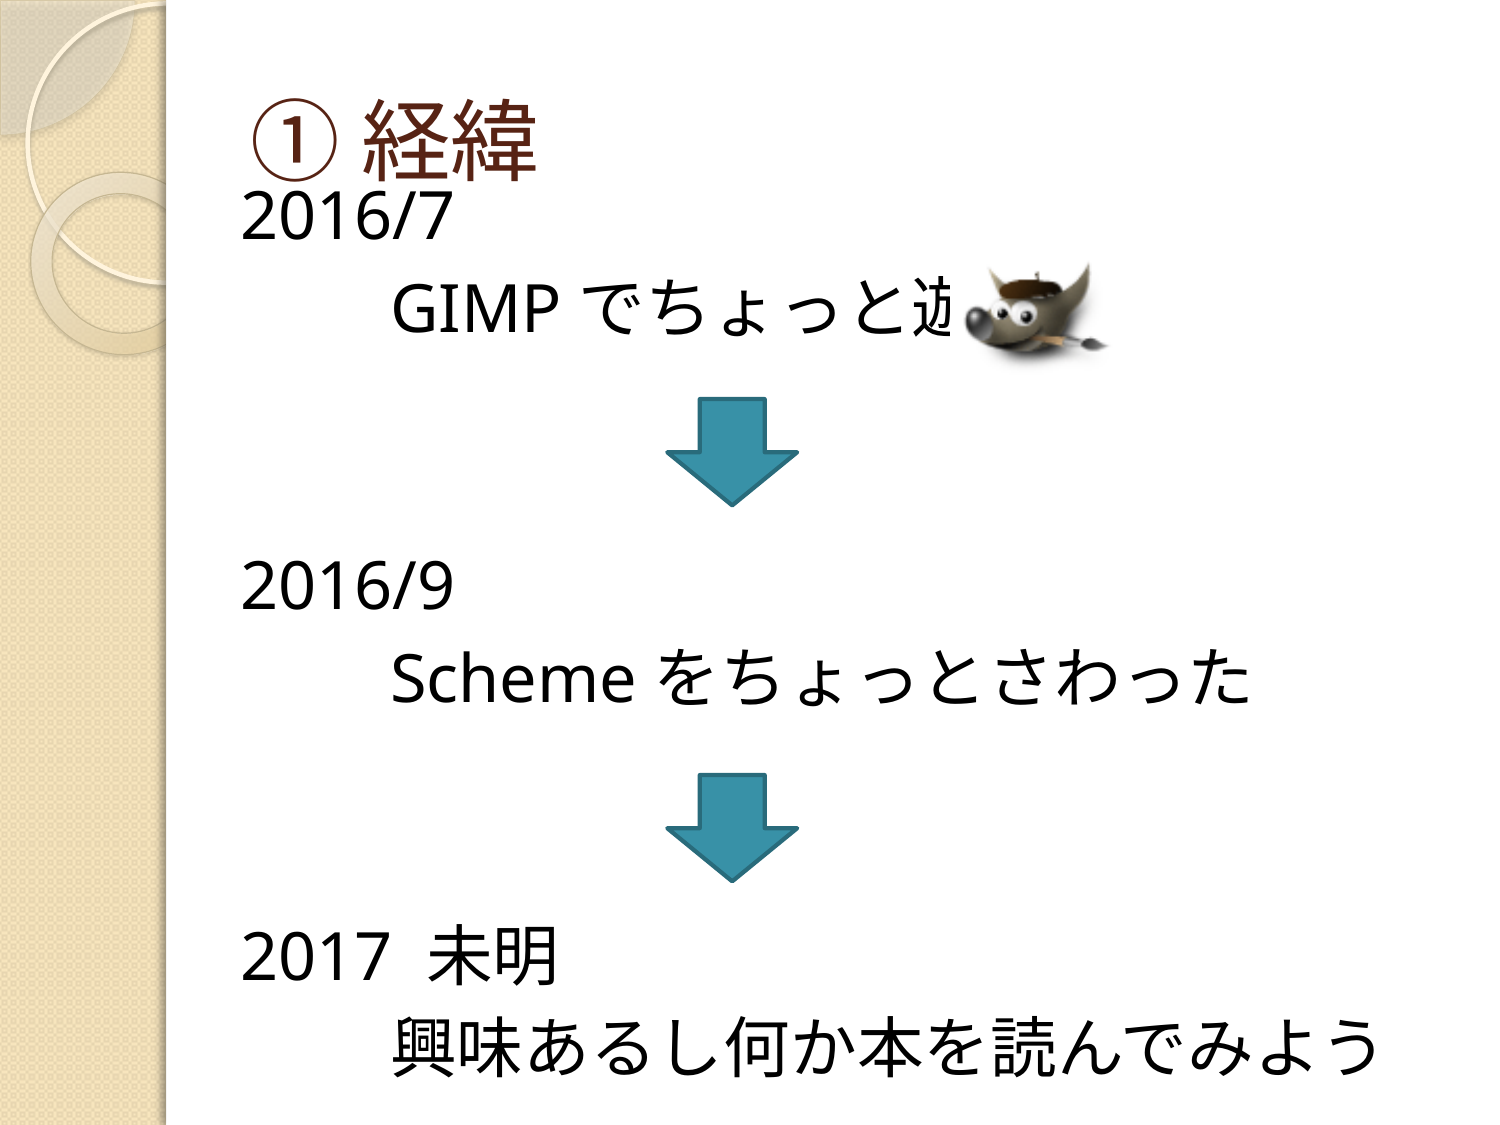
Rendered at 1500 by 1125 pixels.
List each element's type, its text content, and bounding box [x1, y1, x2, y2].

list 2016/7 GIMPでちょっと遊んだ 2016/9 Schemeをちょっとさわった 2017 未明 興味あるし何か本を読んでみよう [211, 165, 1495, 1106]
text_box [665, 396, 800, 508]
picture [949, 232, 1118, 400]
title ①経緯 [235, 45, 1466, 165]
text_box [665, 772, 800, 883]
